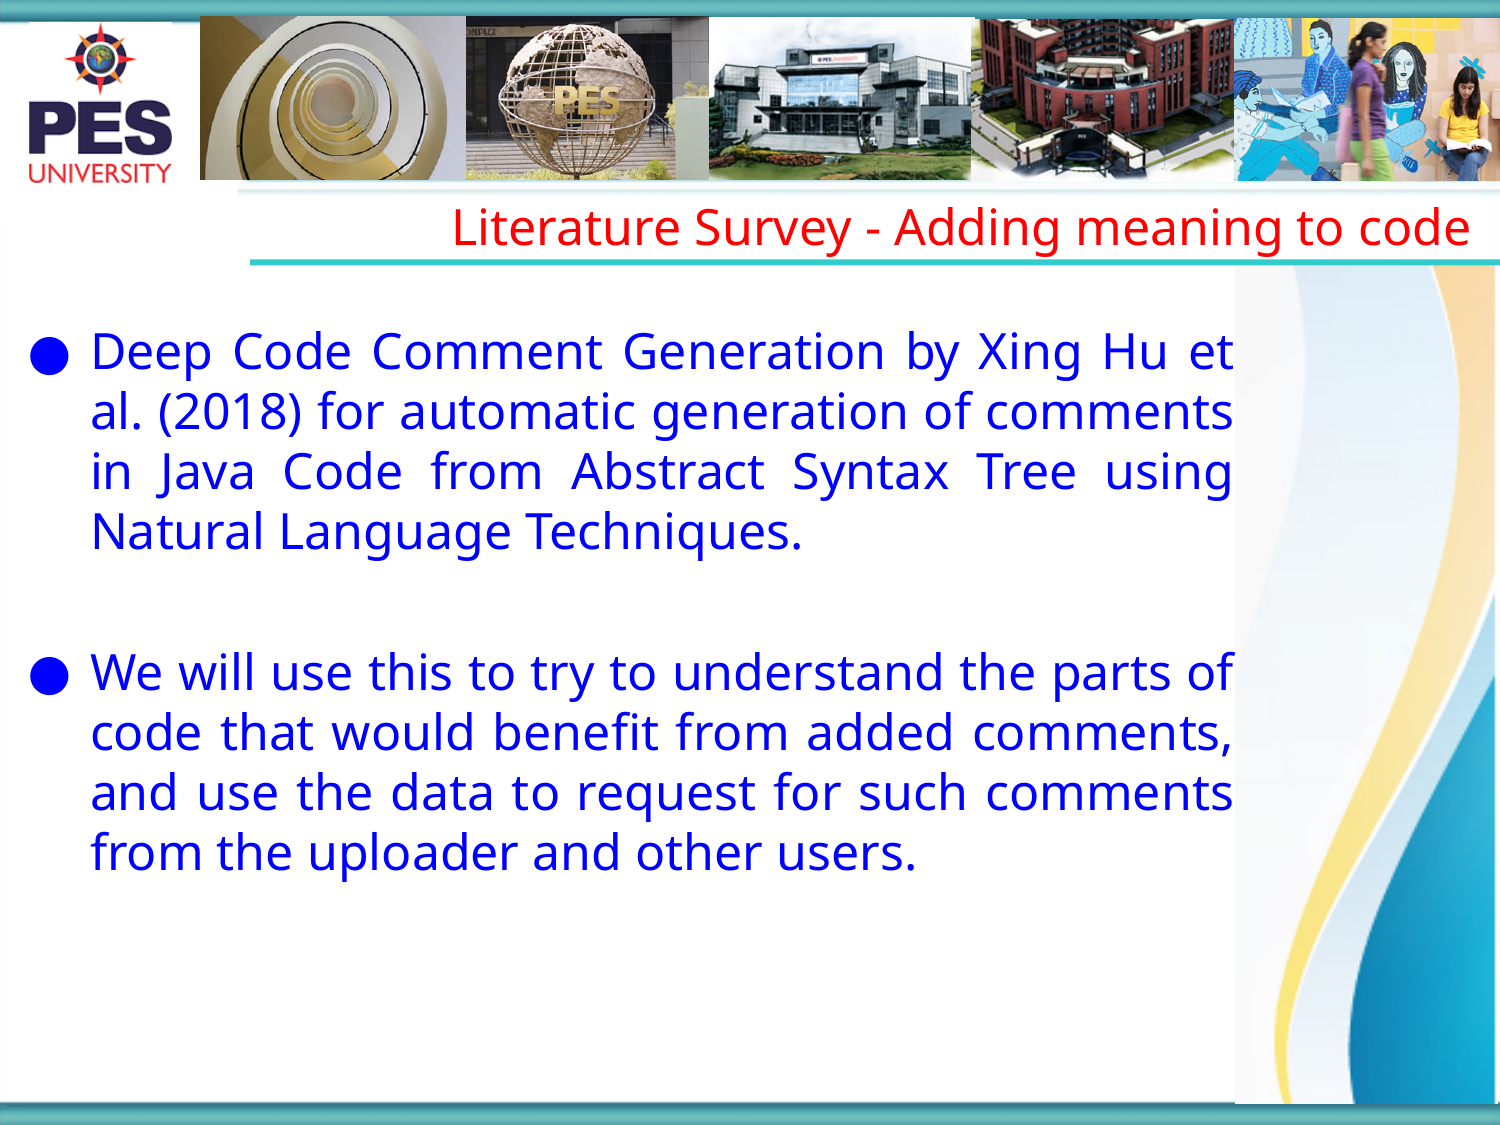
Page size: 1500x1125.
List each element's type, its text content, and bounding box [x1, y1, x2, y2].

text_box Deep Code Comment Generation by Xing Hu et al. (2018) for automatic generation of comments in Java Code from Abstract Syntax Tree using Natural Language Techniques. We will use this to try to understand the parts of code that would benefit from added comments, and use the data to request for such comments from the uploader and other users. [0, 312, 1250, 1088]
picture [0, 222, 1500, 1125]
picture [0, 0, 1500, 187]
text_box Literature Survey - Adding meaning to code [224, 187, 1500, 264]
